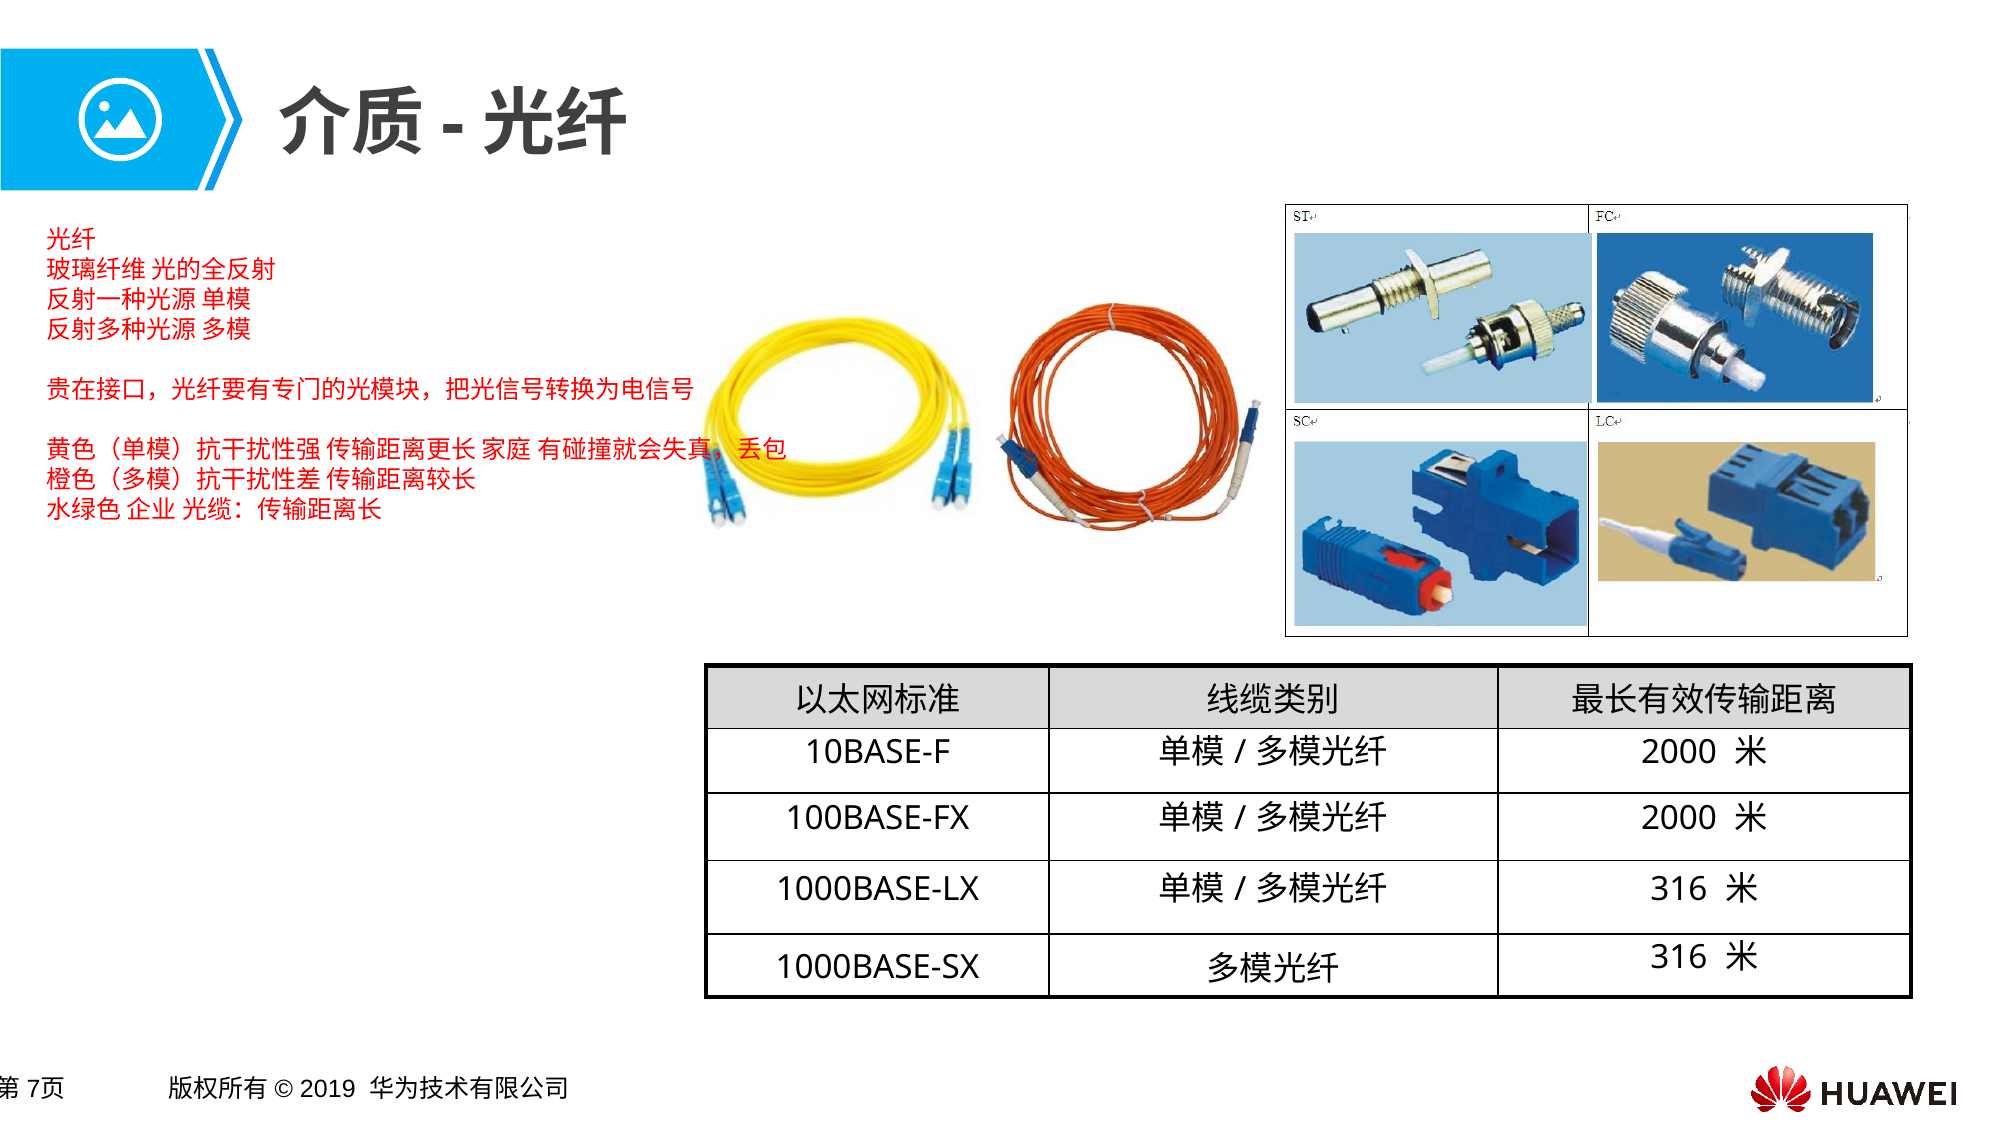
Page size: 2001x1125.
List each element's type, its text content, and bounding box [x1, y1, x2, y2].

table_cell 2000 米 [1499, 794, 1909, 860]
table_cell 单模/多模光纤 [1050, 861, 1497, 933]
table_cell 2000 米 [1499, 729, 1909, 792]
table_cell 1000BASE-LX [708, 861, 1048, 933]
table_cell 多模光纤 [1050, 935, 1497, 995]
picture [694, 315, 979, 529]
table_cell 1000BASE-SX [708, 935, 1048, 995]
table_cell 10BASE-F [708, 729, 1048, 792]
table_cell 单模/多模光纤 [1050, 729, 1497, 792]
picture [989, 279, 1266, 541]
picture [1751, 1066, 1956, 1112]
title 介质-光纤 [261, 67, 1875, 173]
picture [1271, 201, 1910, 642]
table_cell 100BASE-FX [708, 794, 1048, 860]
table_header 最长有效传输距离 [1499, 668, 1909, 728]
table_cell 316 米 [1499, 935, 1909, 995]
table_header 以太网标准 [708, 668, 1048, 728]
table_cell 单模/多模光纤 [1050, 794, 1497, 860]
table_header 线缆类别 [1050, 668, 1497, 728]
text_box 光纤 玻璃纤维 光的全反射 反射一种光源 单模 反射多种光源 多模 贵在接口，光纤要有专门的光模块，把光信号转换为电信号 黄色（单模）抗干扰性强 传输距离更长 家庭 有碰撞就会失真，丢包 橙色（多模）抗干扰性差 传输距离较长 水绿色 企业 光缆：传输距离长 [31, 216, 803, 531]
table_cell 316 米 [1499, 861, 1909, 933]
